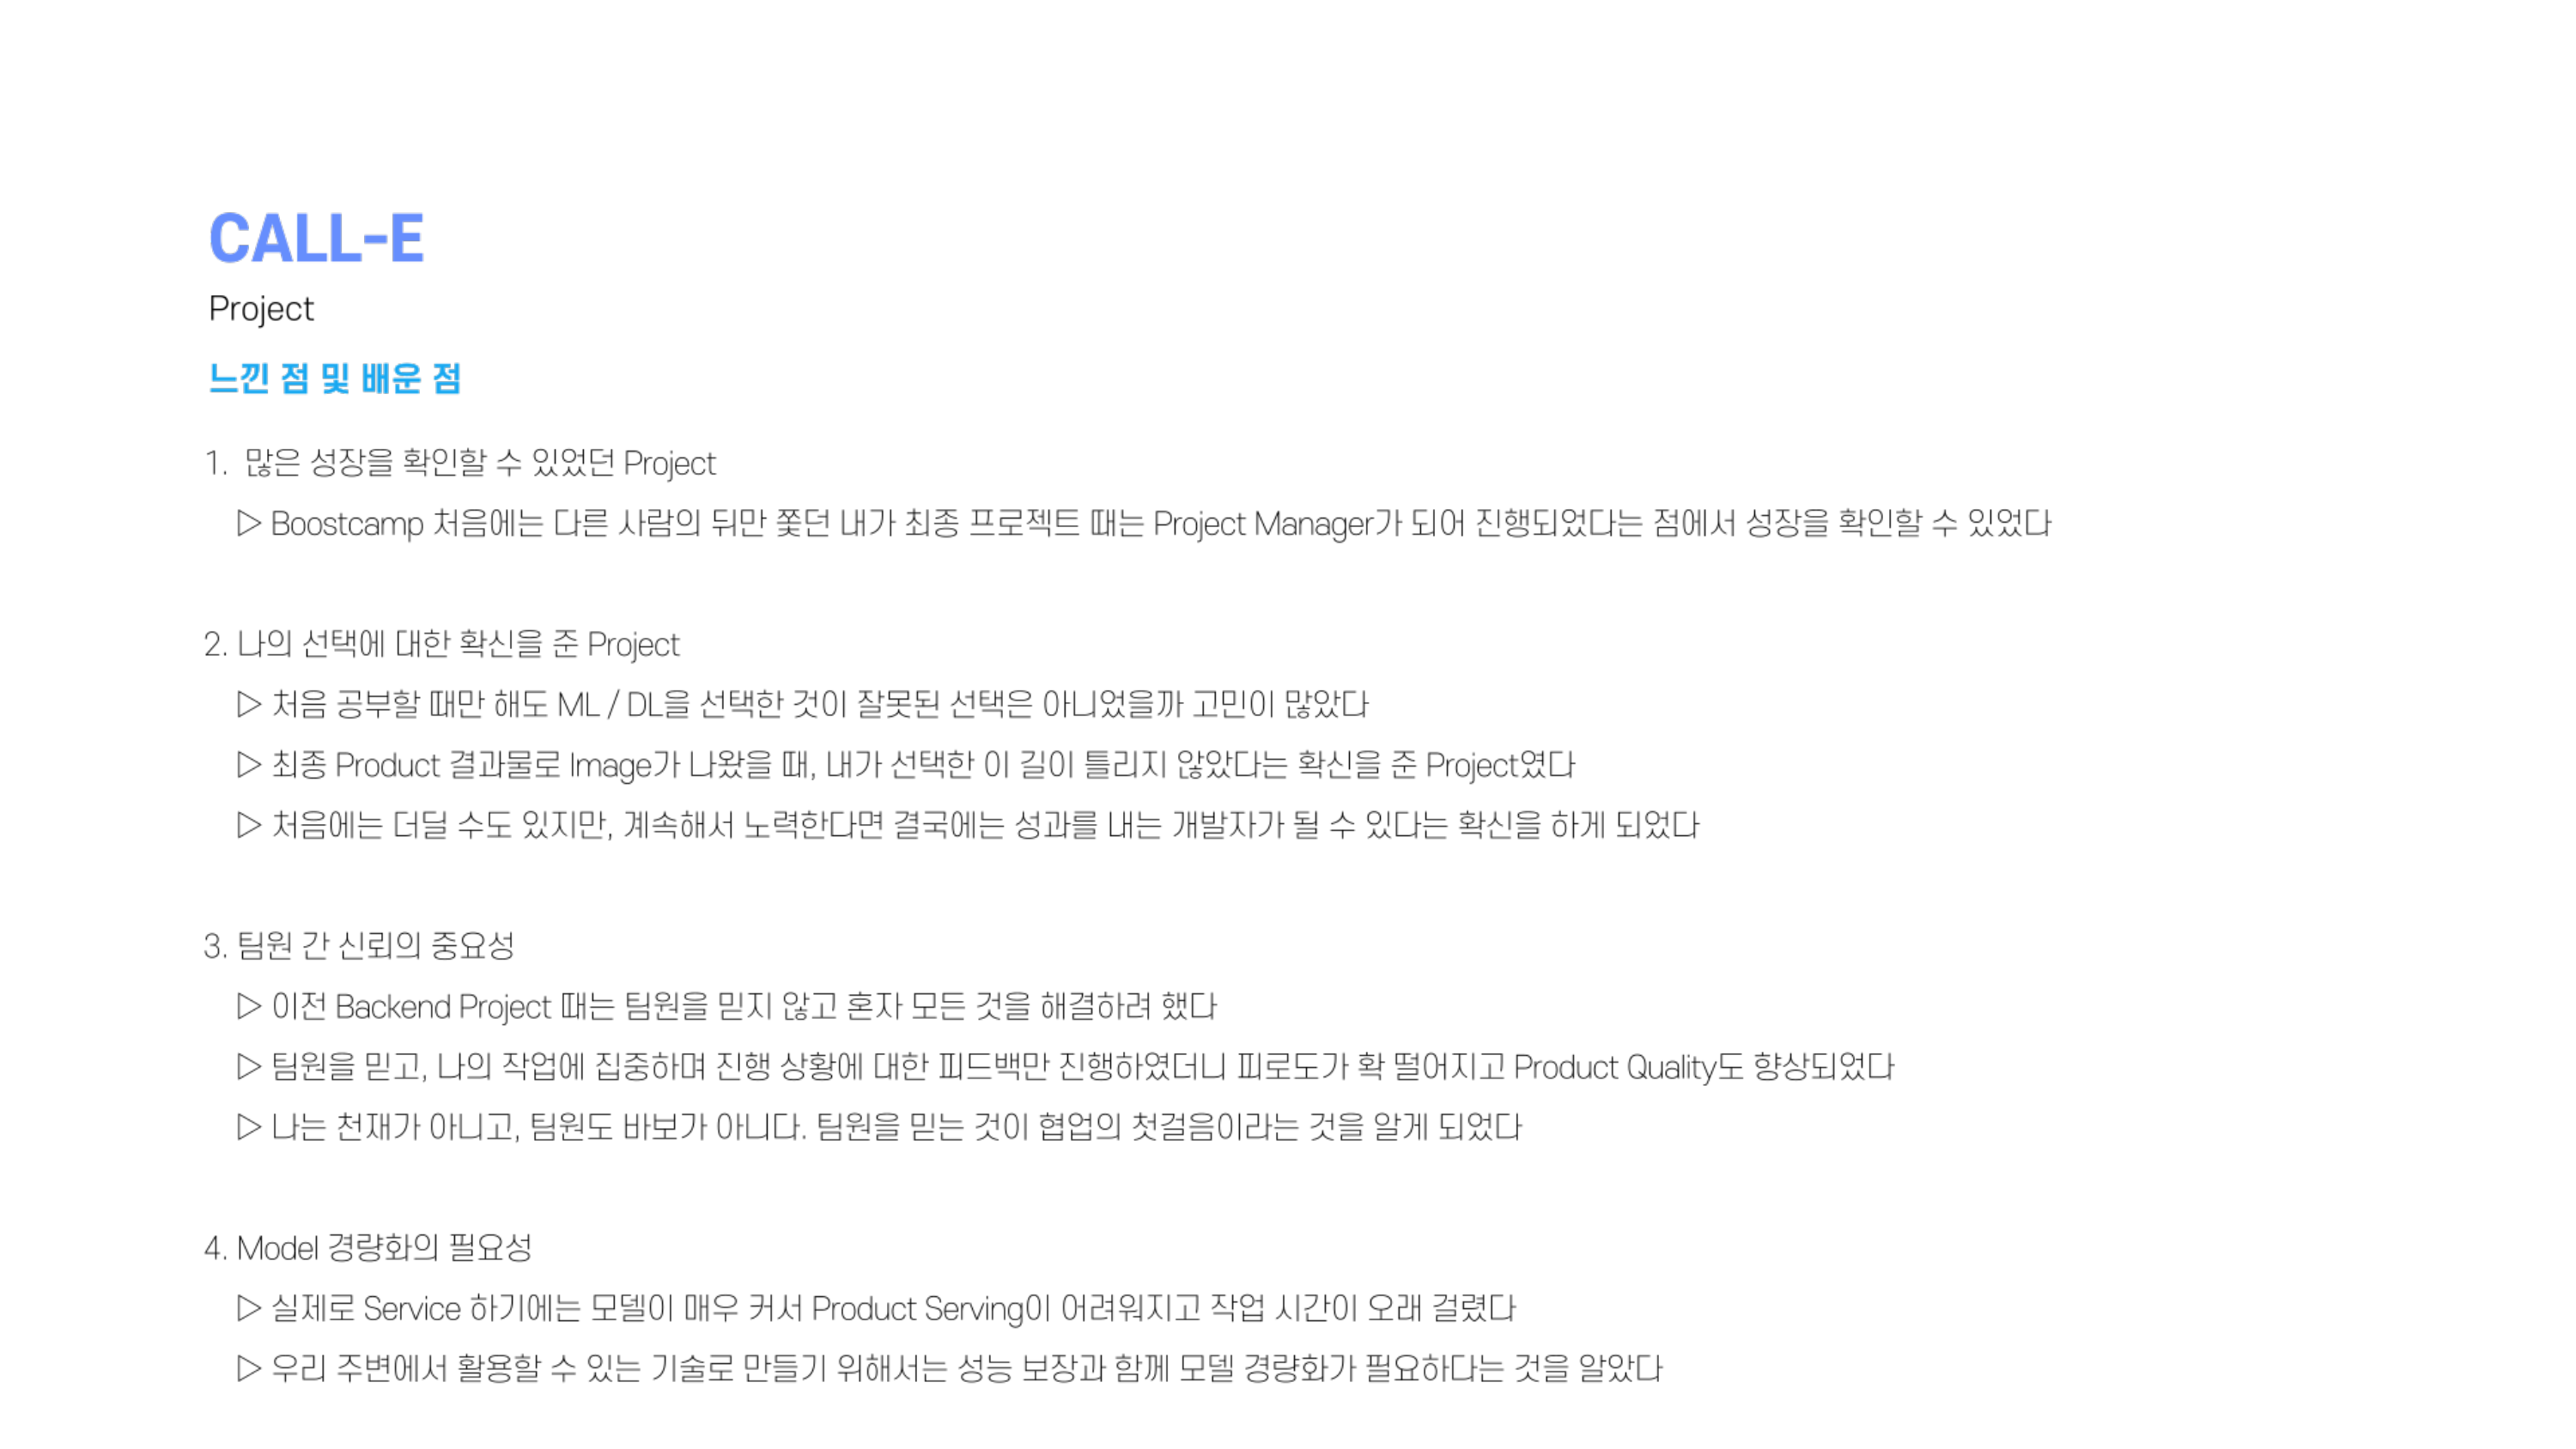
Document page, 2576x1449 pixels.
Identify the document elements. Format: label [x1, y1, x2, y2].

picture [204, 352, 475, 409]
picture [199, 438, 2067, 1407]
picture [199, 187, 451, 344]
